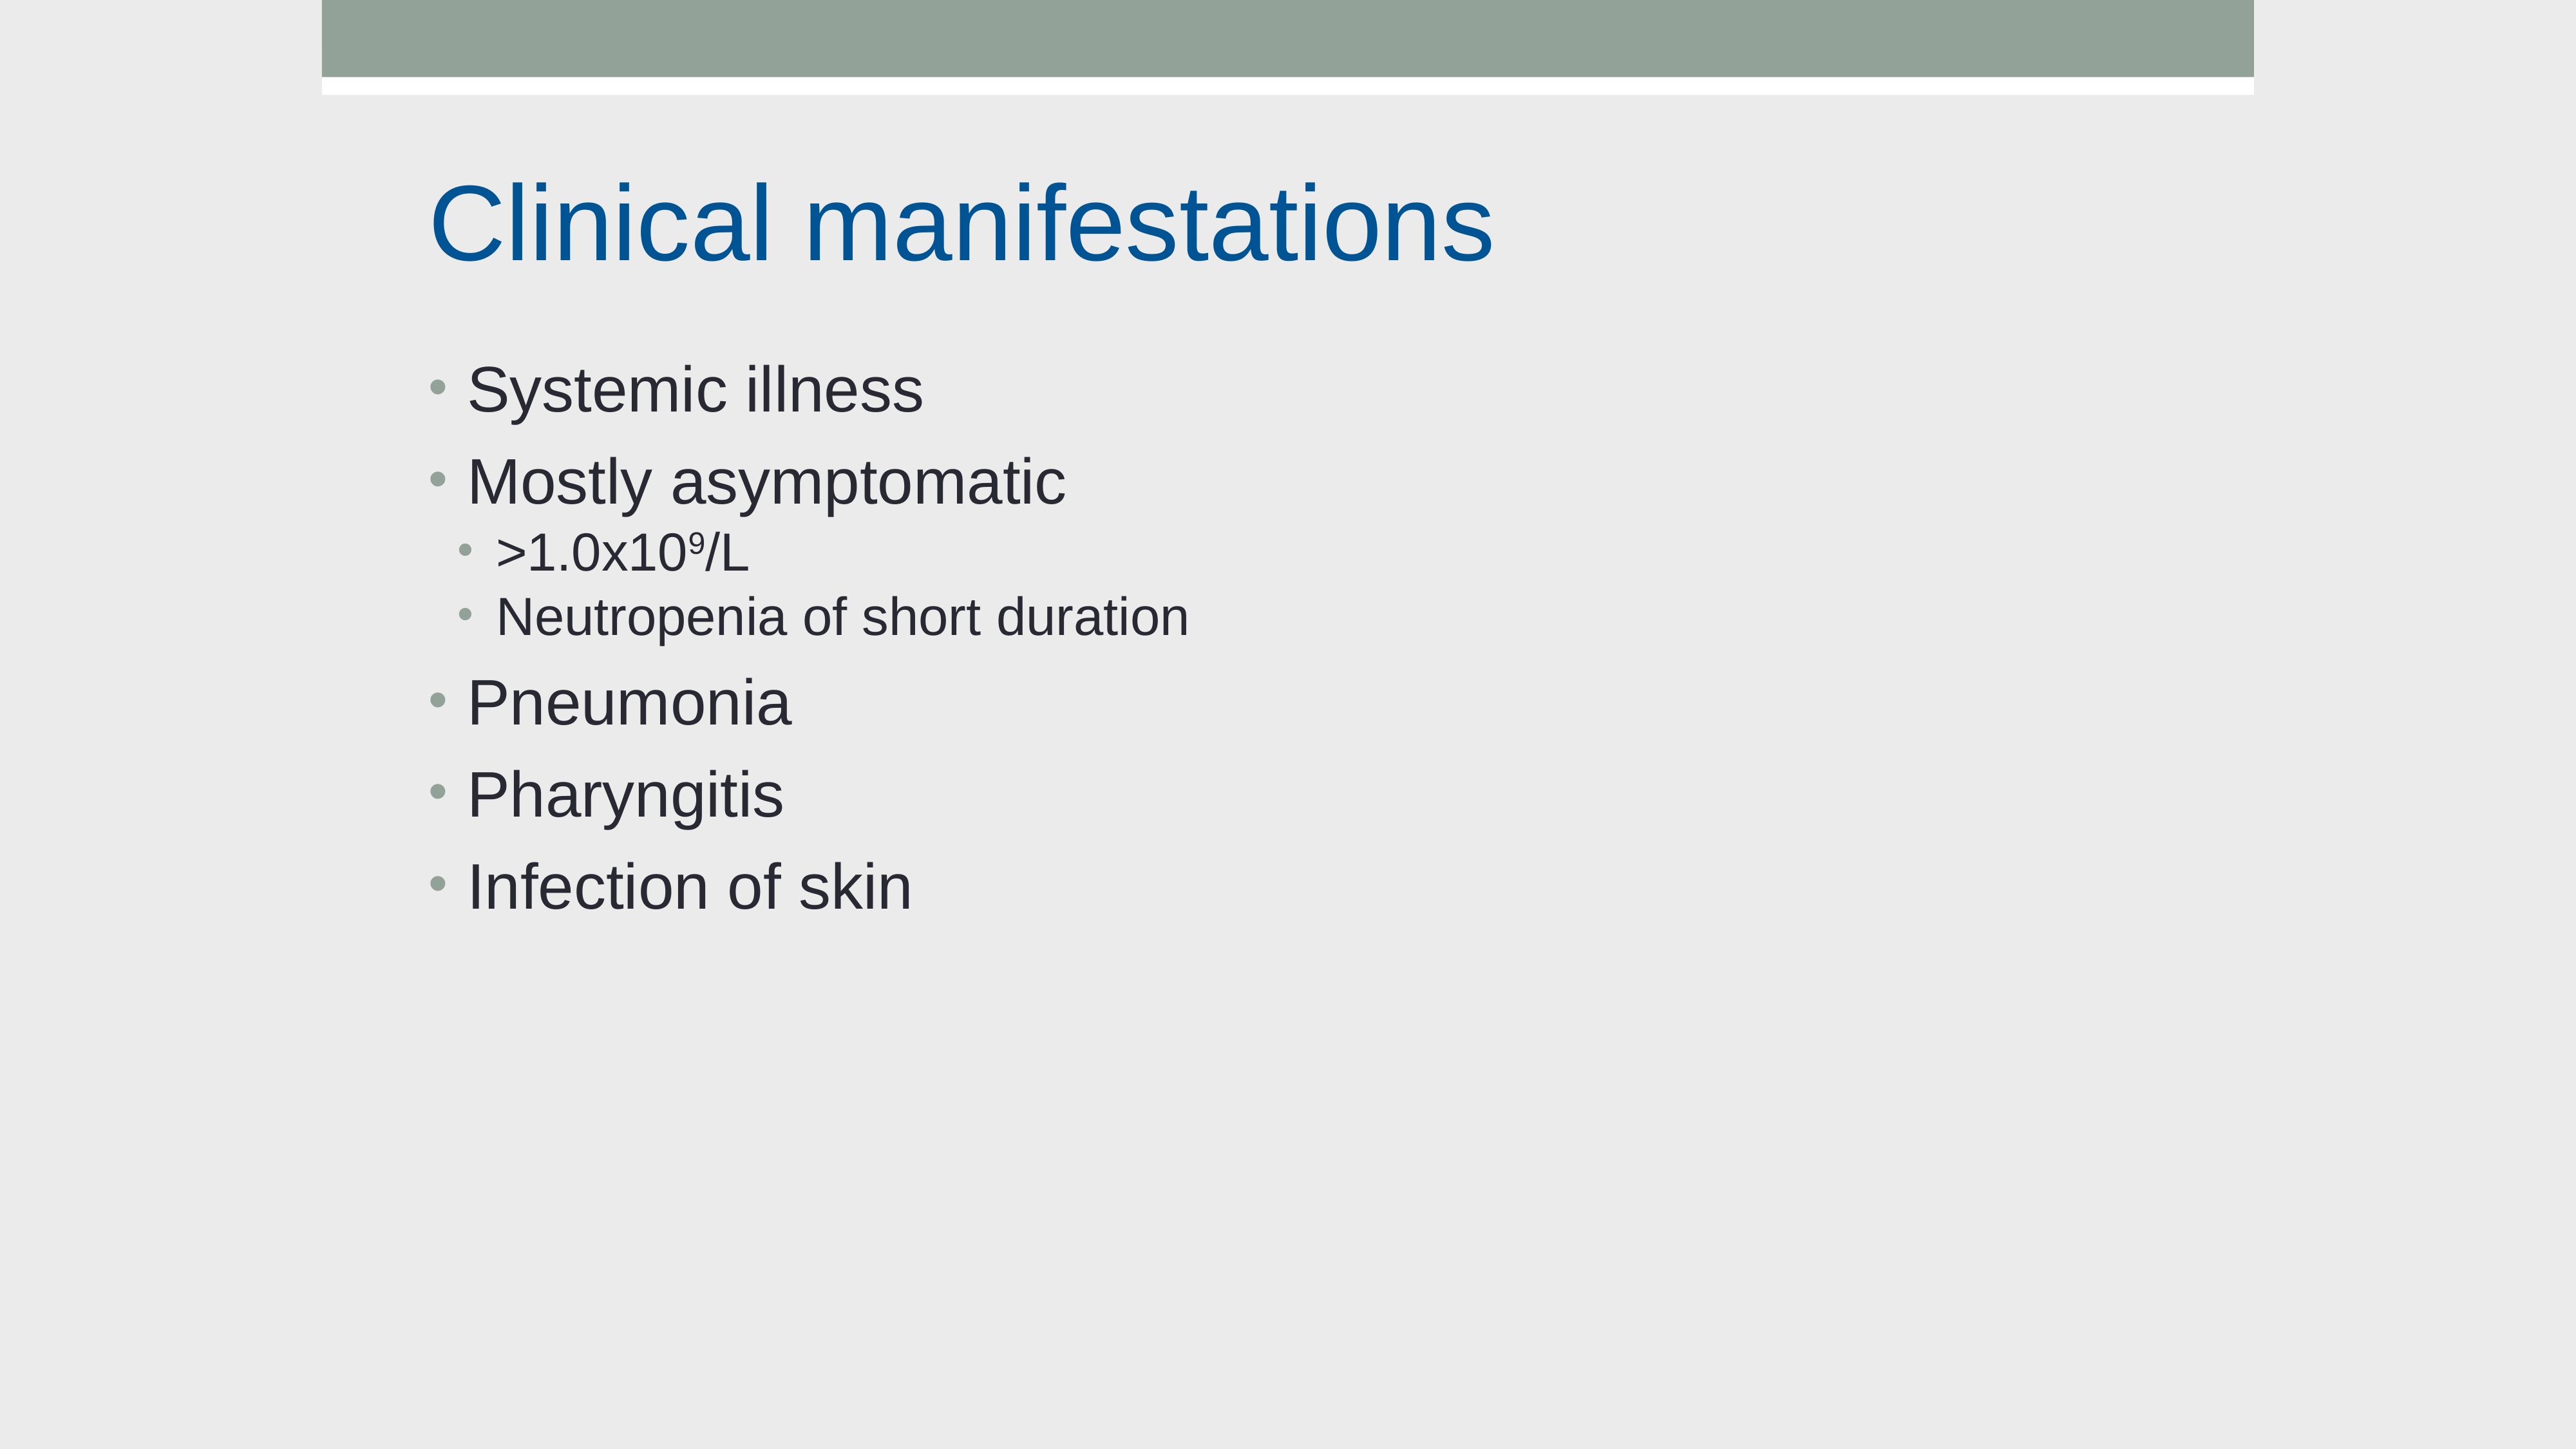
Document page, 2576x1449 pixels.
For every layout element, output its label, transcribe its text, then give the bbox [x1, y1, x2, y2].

list Systemic illness Mostly asymptomatic >1.0x109/L Neutropenia of short duration Pneumonia Pharyngitis Infection of skin [418, 337, 2158, 1369]
title Clinical manifestations [418, 112, 2158, 323]
